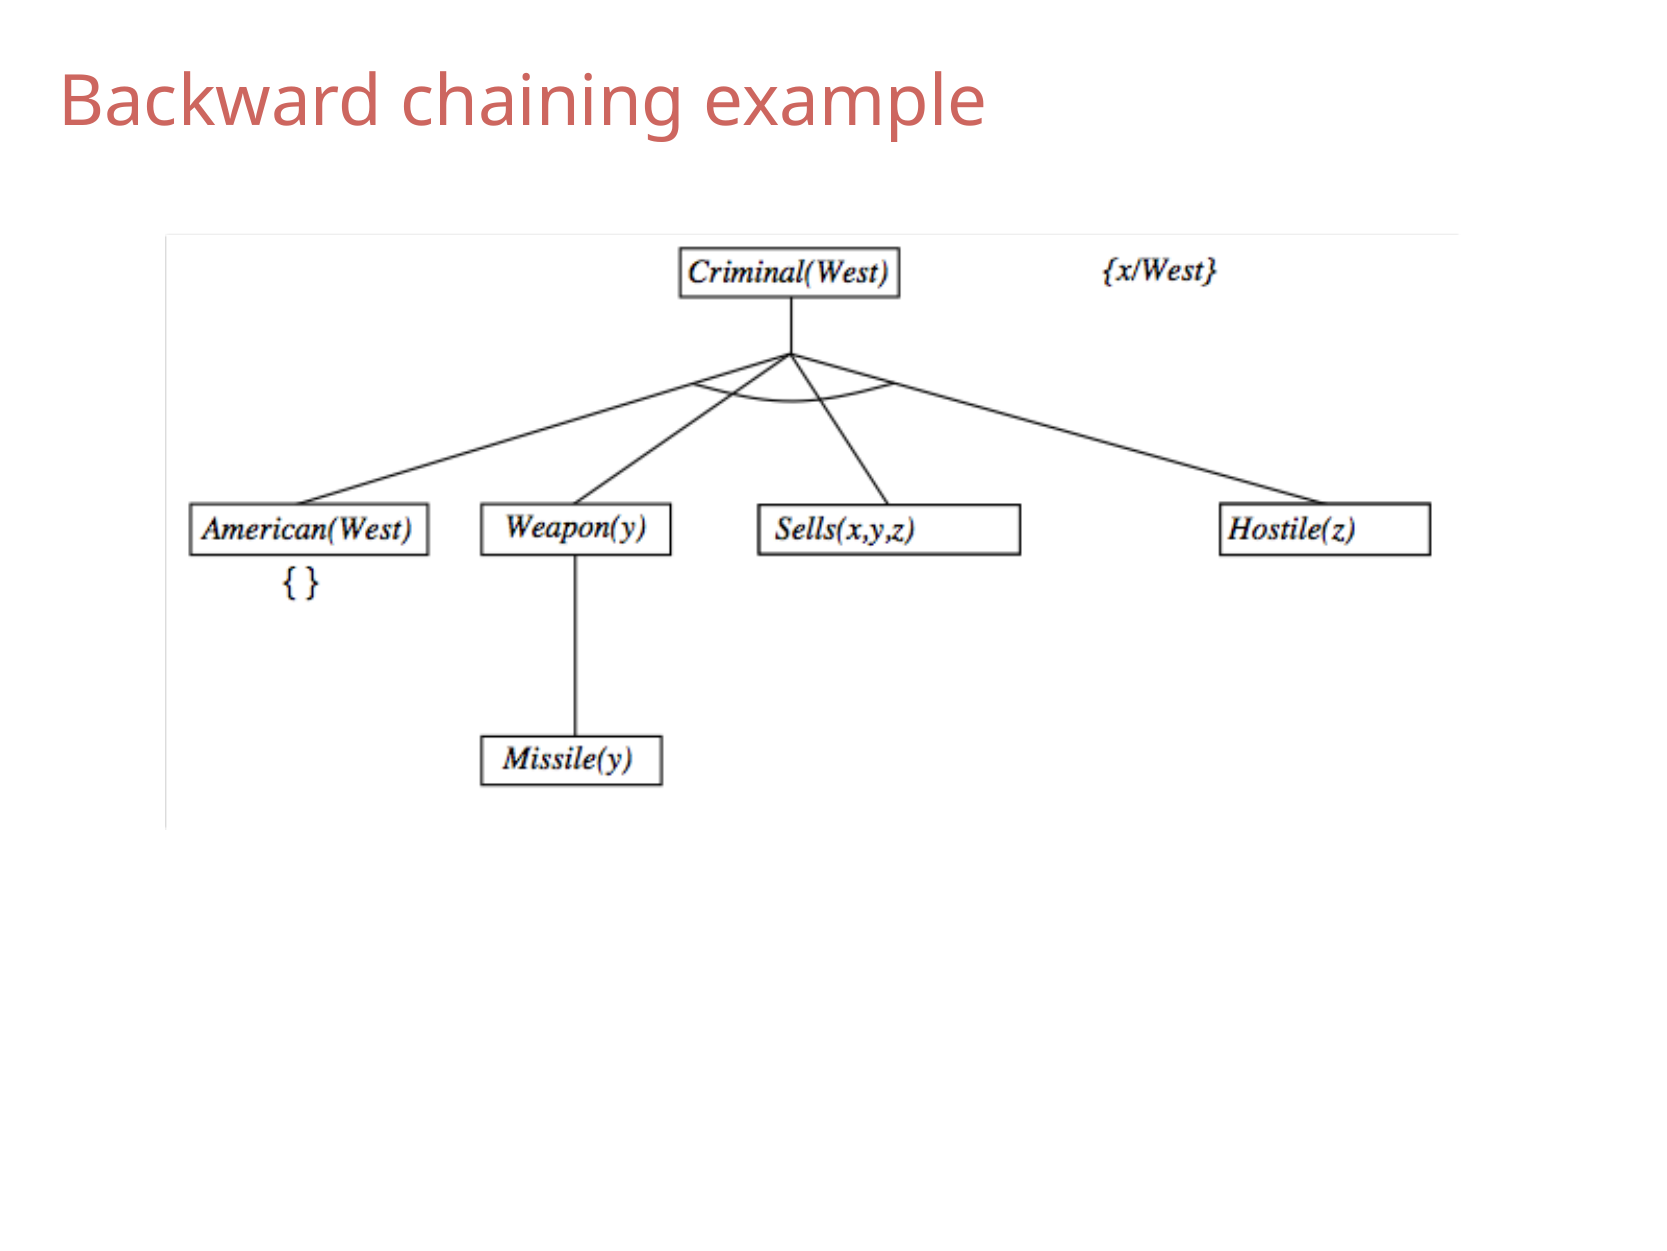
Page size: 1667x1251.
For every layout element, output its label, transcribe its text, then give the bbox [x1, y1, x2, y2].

picture [160, 214, 1461, 830]
list Backward chaining example [51, 47, 1613, 232]
